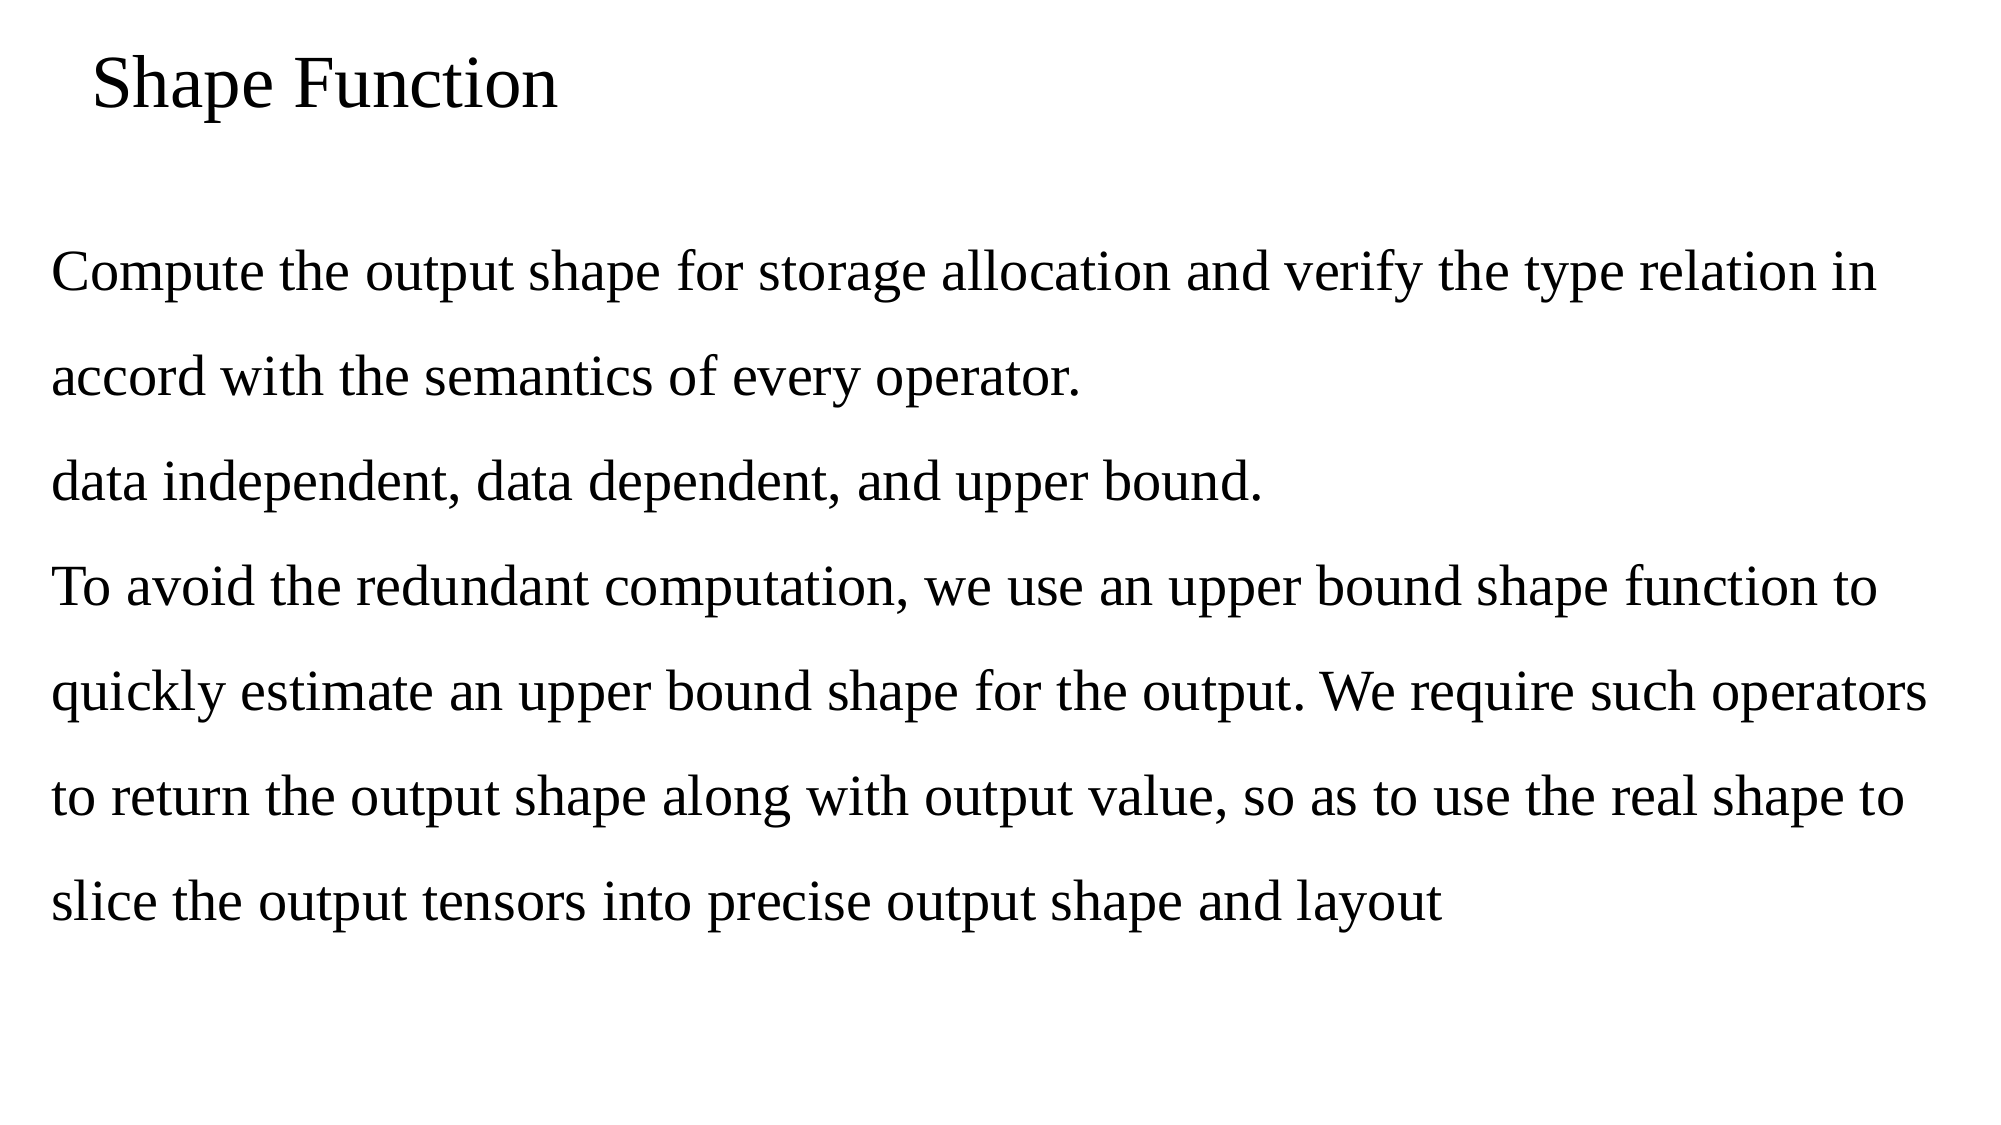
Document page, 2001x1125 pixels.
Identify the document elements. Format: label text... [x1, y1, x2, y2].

text_box Compute the output shape for storage allocation and verify the type relation in accord with the semantics of every operator. data independent, data dependent, and upper bound. To avoid the redundant computation, we use an upper bound shape function to quickly estimate an upper bound shape for the output. We require such operators to return the output shape along with output value, so as to use the real shape to slice the output tensors into precise output shape and layout [36, 190, 1964, 940]
text_box Shape Function [76, 25, 715, 130]
